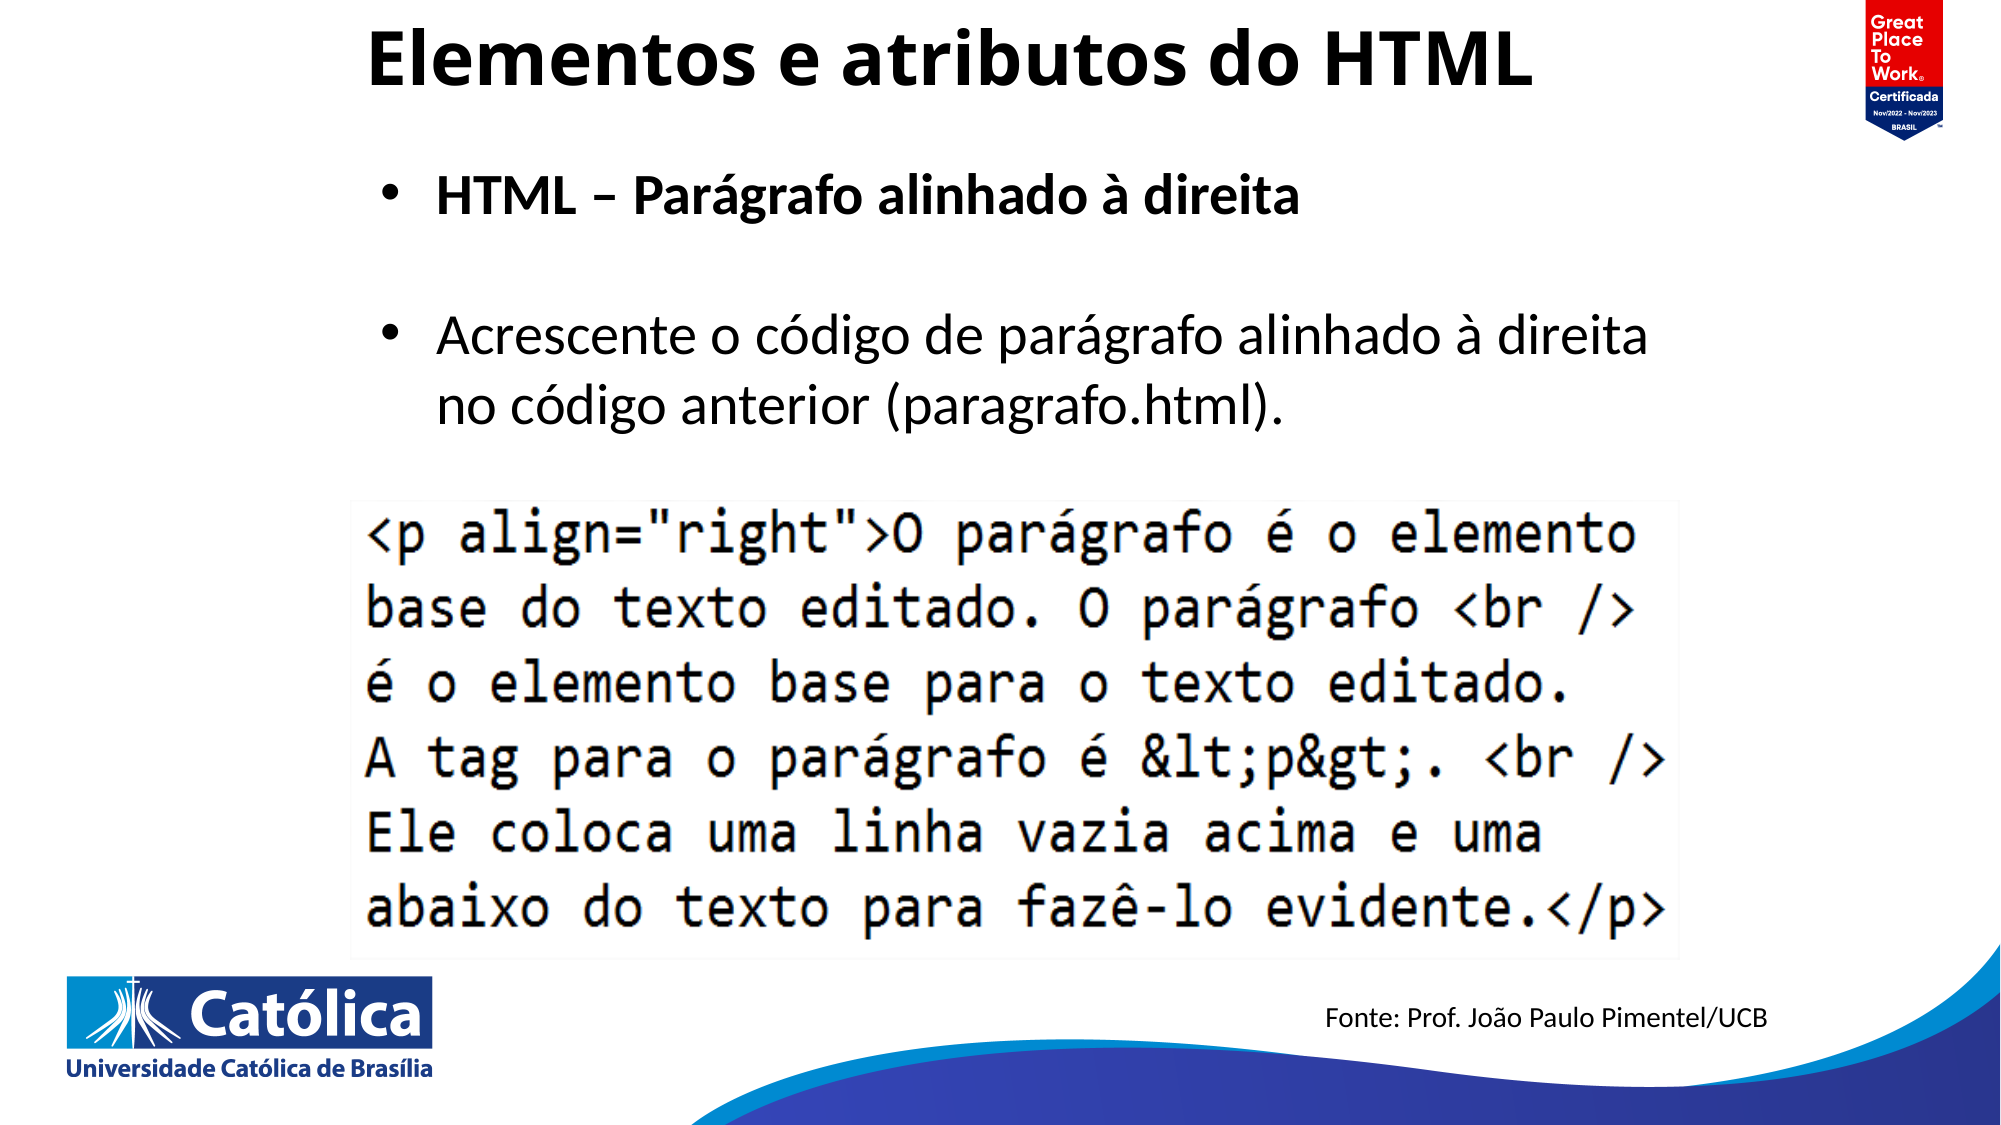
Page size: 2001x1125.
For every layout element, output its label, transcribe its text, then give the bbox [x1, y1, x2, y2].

picture [0, 0, 2001, 1125]
text_box HTML – Parágrafo alinhado à direita Acrescente o código de parágrafo alinhado à direita no código anterior (paragrafo.html). [365, 148, 1665, 500]
title Elementos e atributos do HTML [350, 9, 1650, 114]
text_box Fonte: Prof. João Paulo Pimentel/UCB [1310, 991, 2000, 1042]
